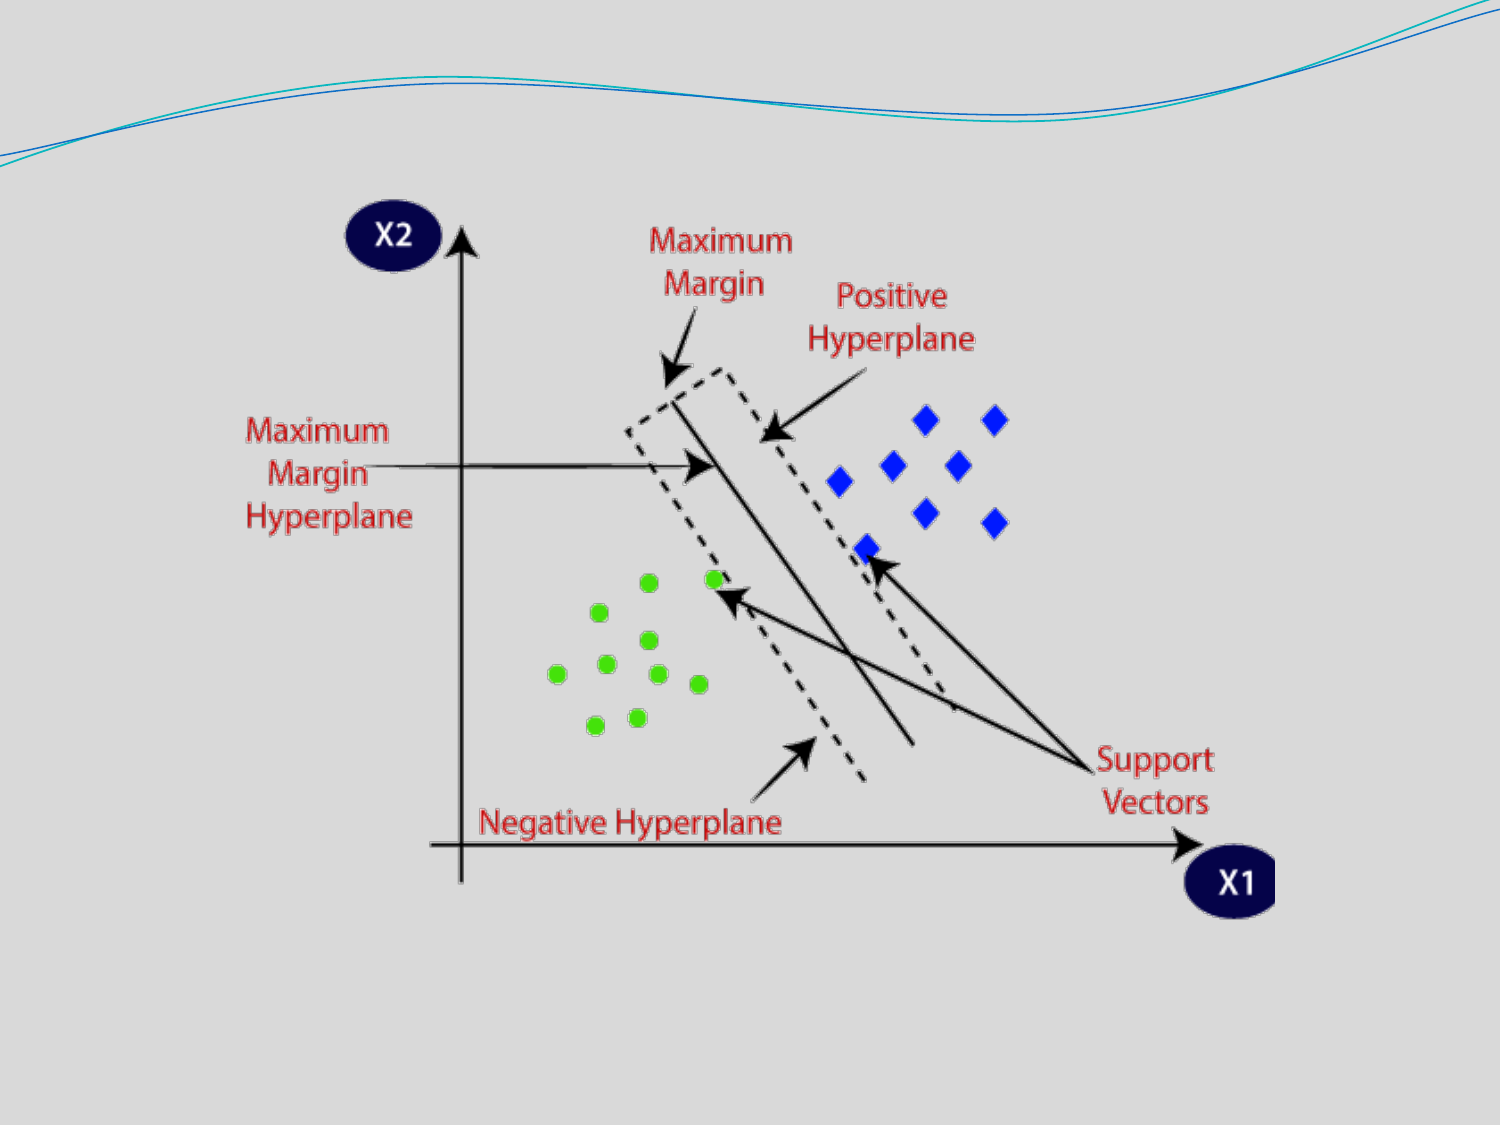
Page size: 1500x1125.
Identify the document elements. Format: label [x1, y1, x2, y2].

picture [224, 186, 1276, 926]
